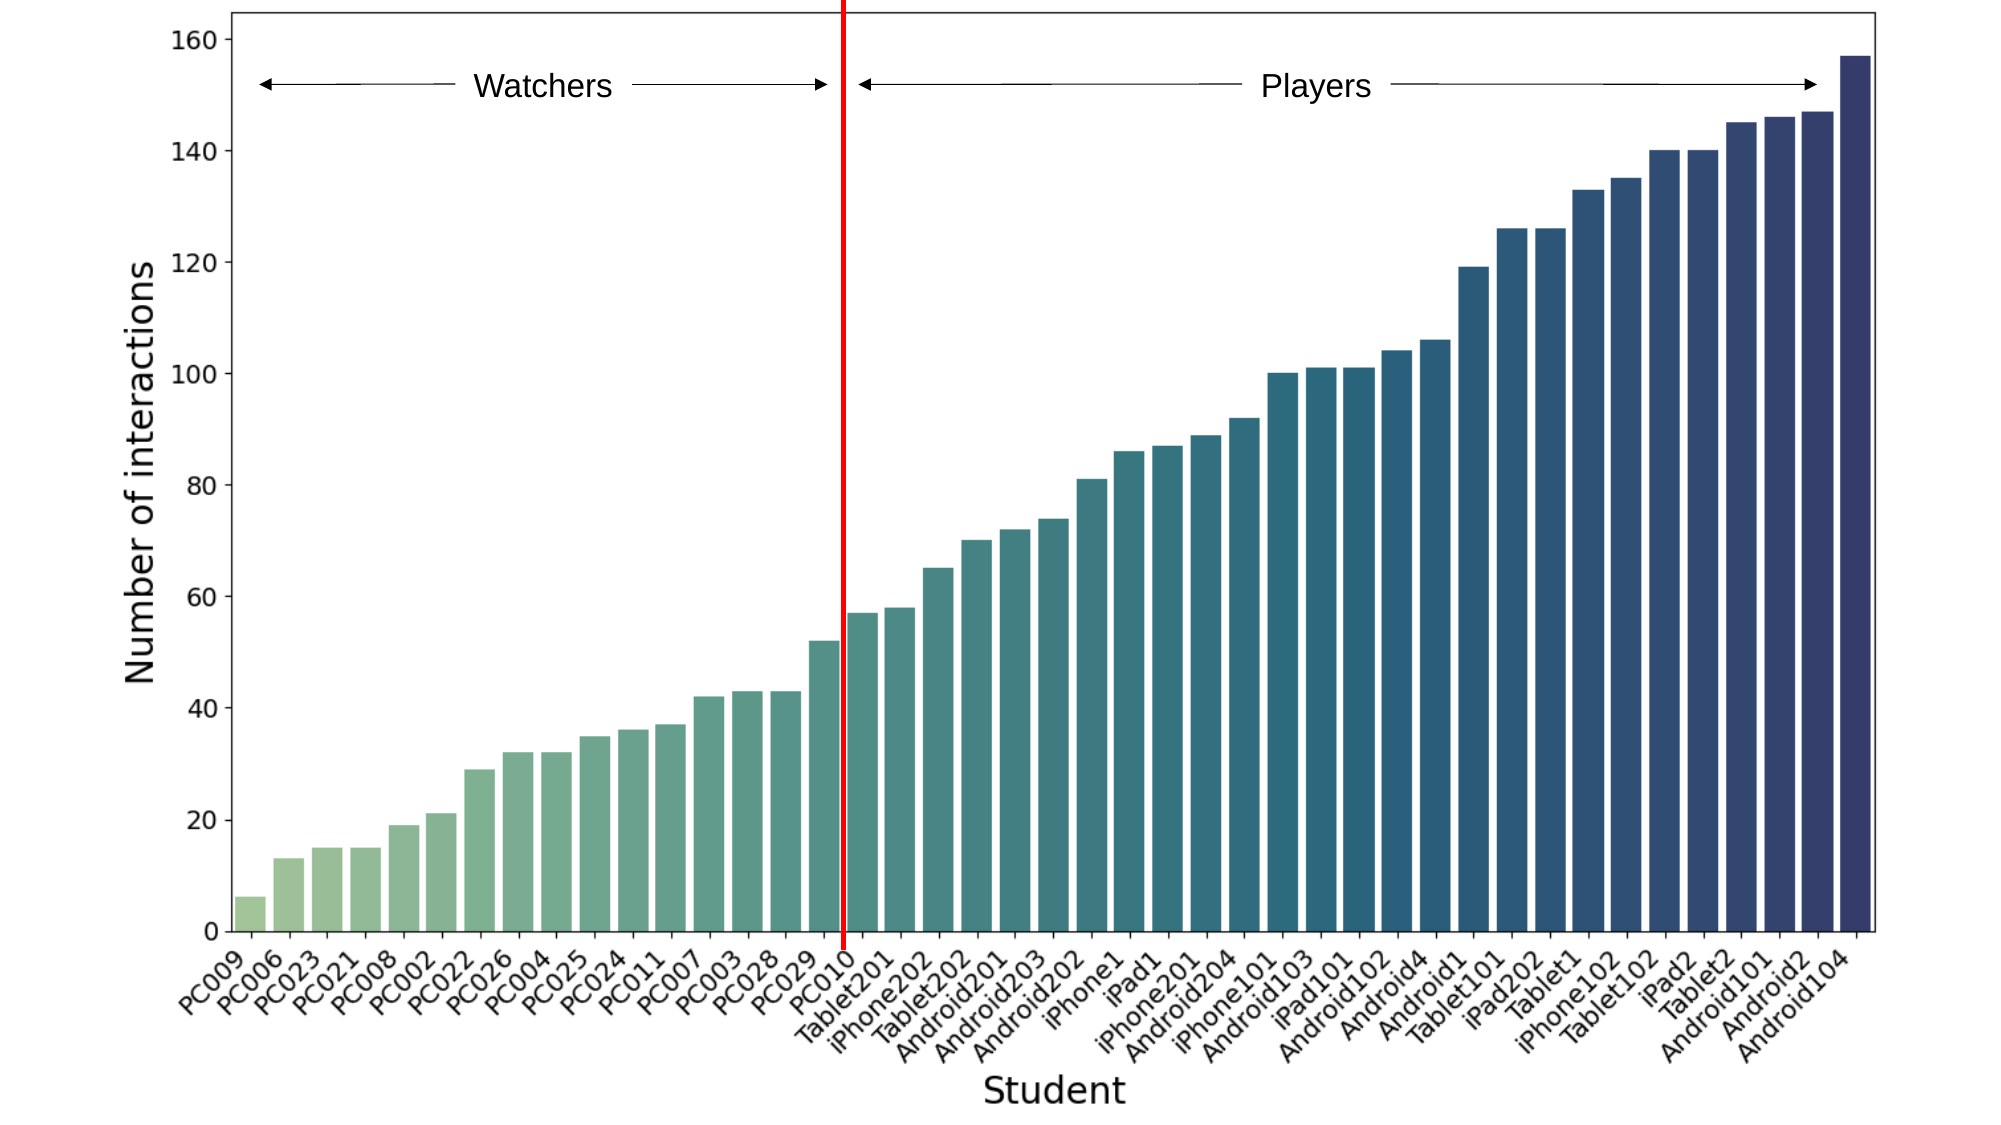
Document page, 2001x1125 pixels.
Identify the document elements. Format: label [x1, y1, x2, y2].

text_box [112, 0, 1888, 1125]
